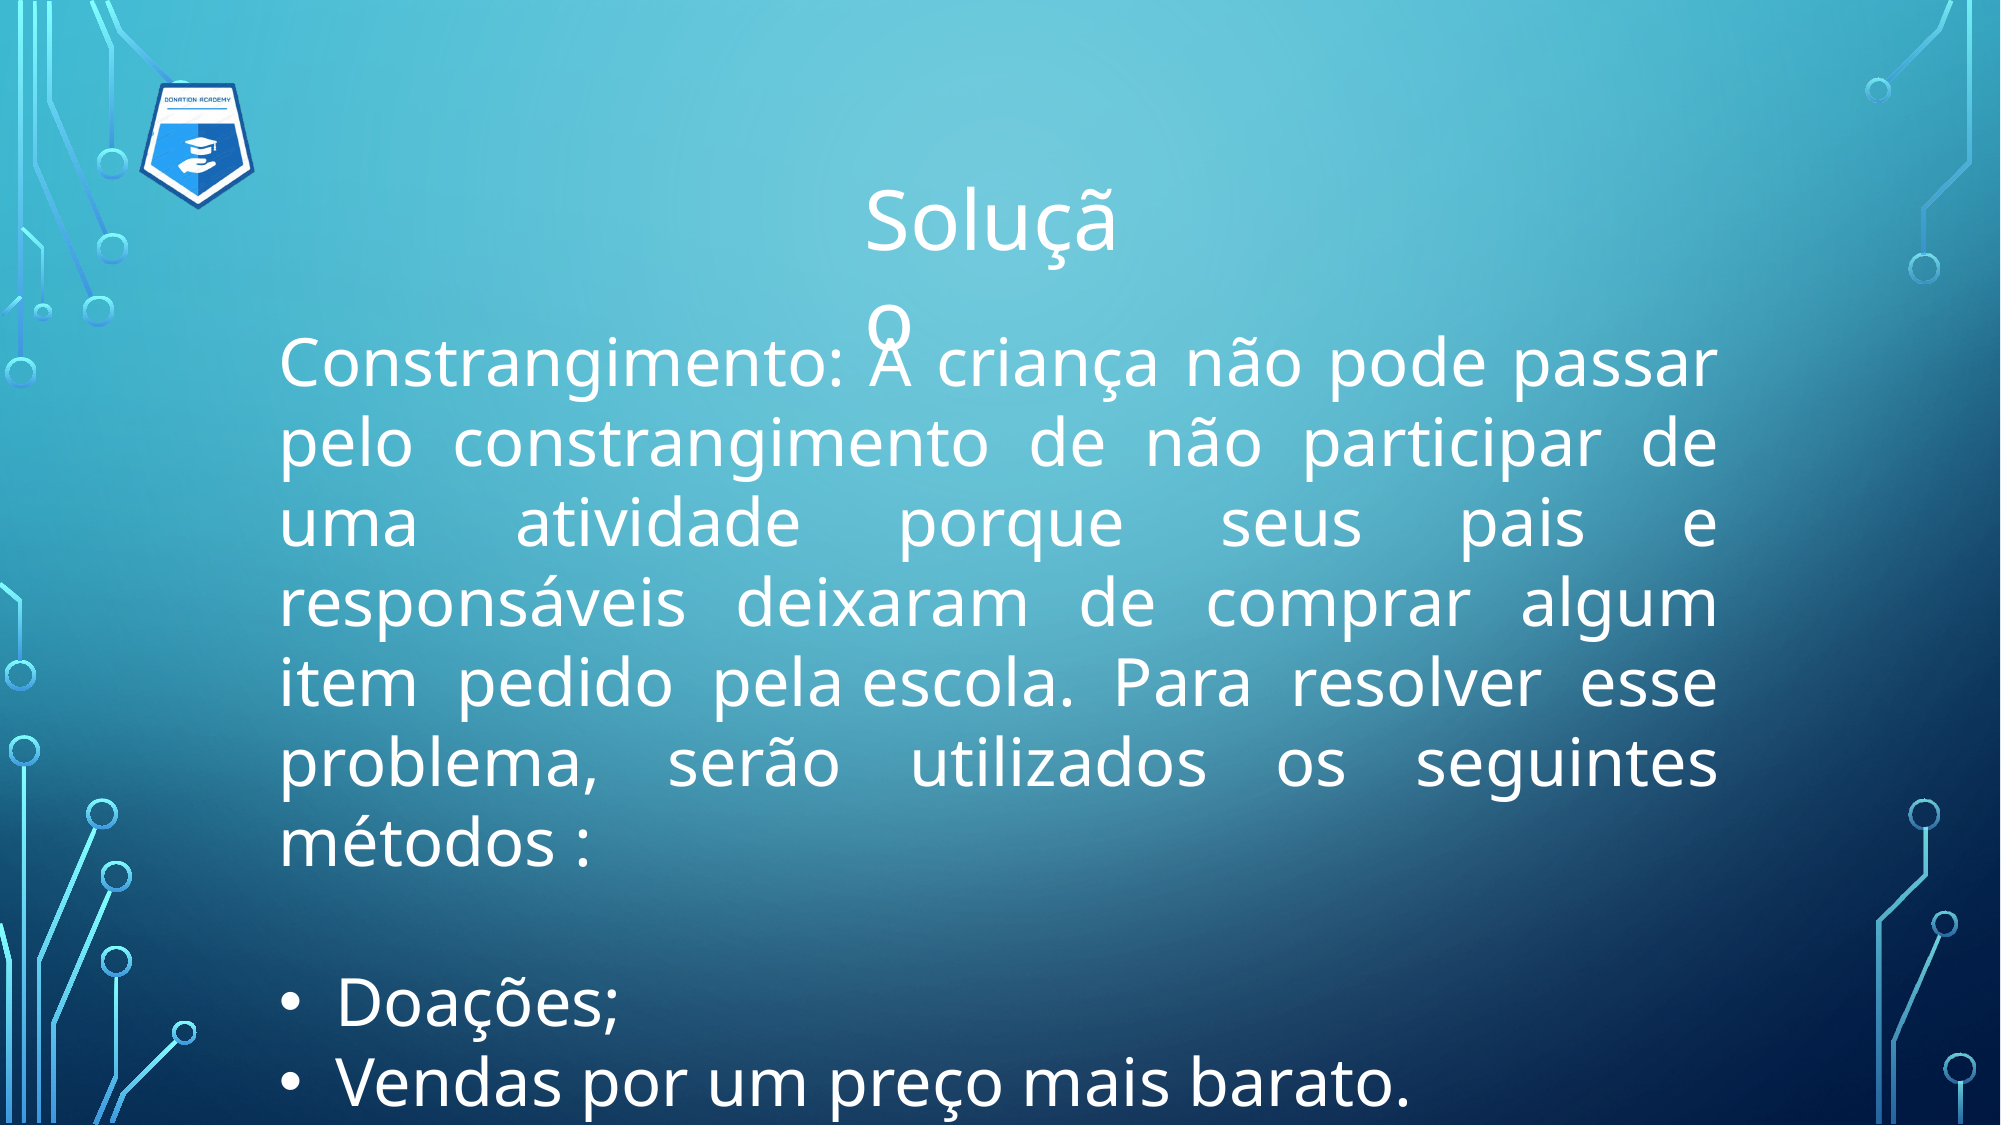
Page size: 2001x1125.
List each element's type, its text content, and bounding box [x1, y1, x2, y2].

picture [138, 56, 258, 213]
text_box Solução [849, 159, 1150, 312]
text_box Constrangimento: A criança não pode passar pelo constrangimento de não participar de uma atividade porque seus pais e responsáveis deixaram de comprar algum item pedido pela escola. Para resolver esse problema, serão utilizados os seguintes métodos : Doações; Vendas por um preço mais barato. [264, 312, 1736, 1125]
